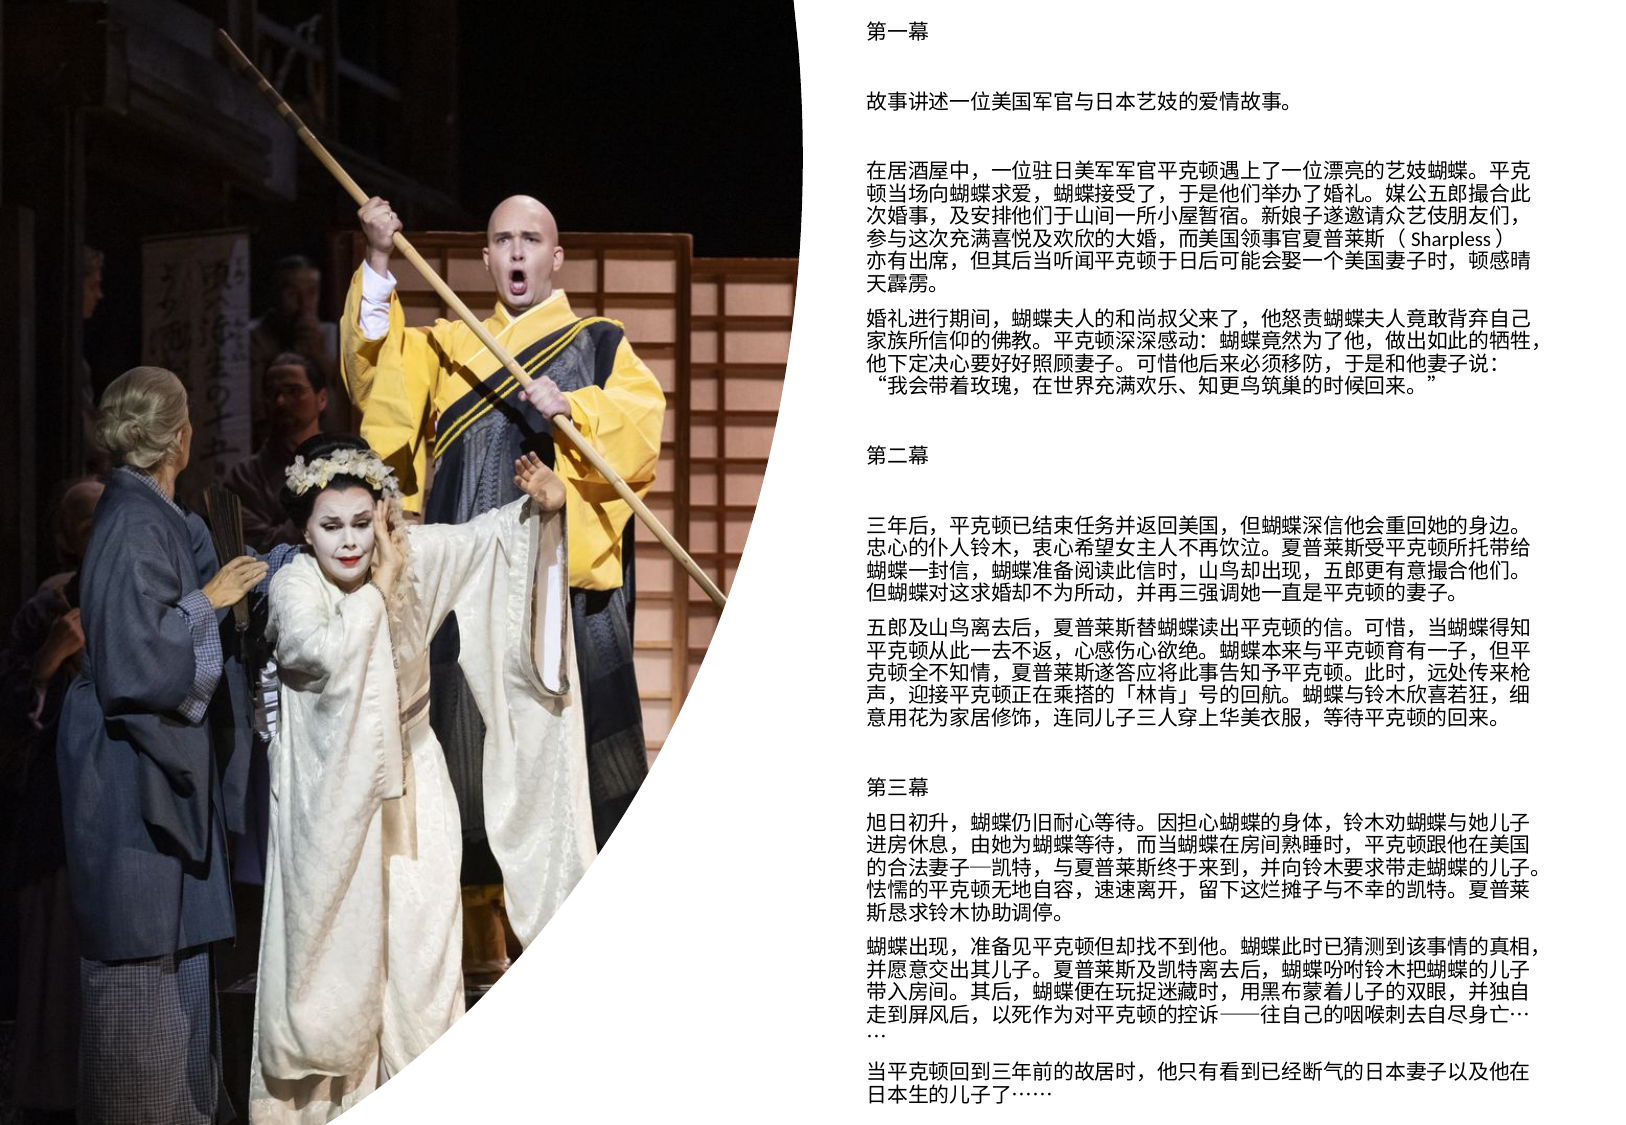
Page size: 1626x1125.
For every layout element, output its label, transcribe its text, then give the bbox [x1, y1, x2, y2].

text_box 第一幕 故事讲述一位美国军官与日本艺妓的爱情故事。 在居酒屋中，一位驻日美军军官平克顿遇上了一位漂亮的艺妓蝴蝶。平克顿当场向蝴蝶求爱，蝴蝶接受了，于是他们举办了婚礼。媒公五郎撮合此次婚事，及安排他们于山间一所小屋暂宿。新娘子遂邀请众艺伎朋友们，参与这次充满喜悦及欢欣的大婚，而美国领事官夏普莱斯（Sharpless）亦有出席，但其后当听闻平克顿于日后可能会娶一个美国妻子时，顿感晴天霹雳。 婚礼进行期间，蝴蝶夫人的和尚叔父来了，他怒责蝴蝶夫人竟敢背弃自己家族所信仰的佛教。平克顿深深感动：蝴蝶竟然为了他，做出如此的牺牲，他下定决心要好好照顾妻子。可惜他后来必须移防，于是和他妻子说：“我会带着玫瑰，在世界充满欢乐、知更鸟筑巢的时候回来。” 第二幕 三年后，平克顿已结束任务并返回美国，但蝴蝶深信他会重回她的身边。忠心的仆人铃木，衷心希望女主人不再饮泣。夏普莱斯受平克顿所托带给蝴蝶一封信，蝴蝶准备阅读此信时，山鸟却出现，五郎更有意撮合他们。但蝴蝶对这求婚却不为所动，并再三强调她一直是平克顿的妻子。 五郎及山鸟离去后，夏普莱斯替蝴蝶读出平克顿的信。可惜，当蝴蝶得知平克顿从此一去不返，心感伤心欲绝。蝴蝶本来与平克顿育有一子，但平克顿全不知情，夏普莱斯遂答应将此事告知予平克顿。此时，远处传来枪声，迎接平克顿正在乘搭的「林肯」号的回航。蝴蝶与铃木欣喜若狂，细意用花为家居修饰，连同儿子三人穿上华美衣服，等待平克顿的回来。 第三幕 旭日初升，蝴蝶仍旧耐心等待。因担心蝴蝶的身体，铃木劝蝴蝶与她儿子进房休息，由她为蝴蝶等待，而当蝴蝶在房间熟睡时，平克顿跟他在美国的合法妻子─凯特，与夏普莱斯终于来到，并向铃木要求带走蝴蝶的儿子。怯懦的平克顿无地自容，速速离开，留下这烂摊子与不幸的凯特。夏普莱斯恳求铃木协助调停。 蝴蝶出现，准备见平克顿但却找不到他。蝴蝶此时已猜测到该事情的真相，并愿意交出其儿子。夏普莱斯及凯特离去后，蝴蝶吩咐铃木把蝴蝶的儿子带入房间。其后，蝴蝶便在玩捉迷藏时，用黑布蒙着儿子的双眼，并独自走到屏风后，以死作为对平克顿的控诉——往自己的咽喉刺去自尽身亡…… 当平克顿回到三年前的故居时，他只有看到已经断气的日本妻子以及他在日本生的儿子了…… [851, 13, 1552, 798]
picture [0, 0, 803, 1125]
